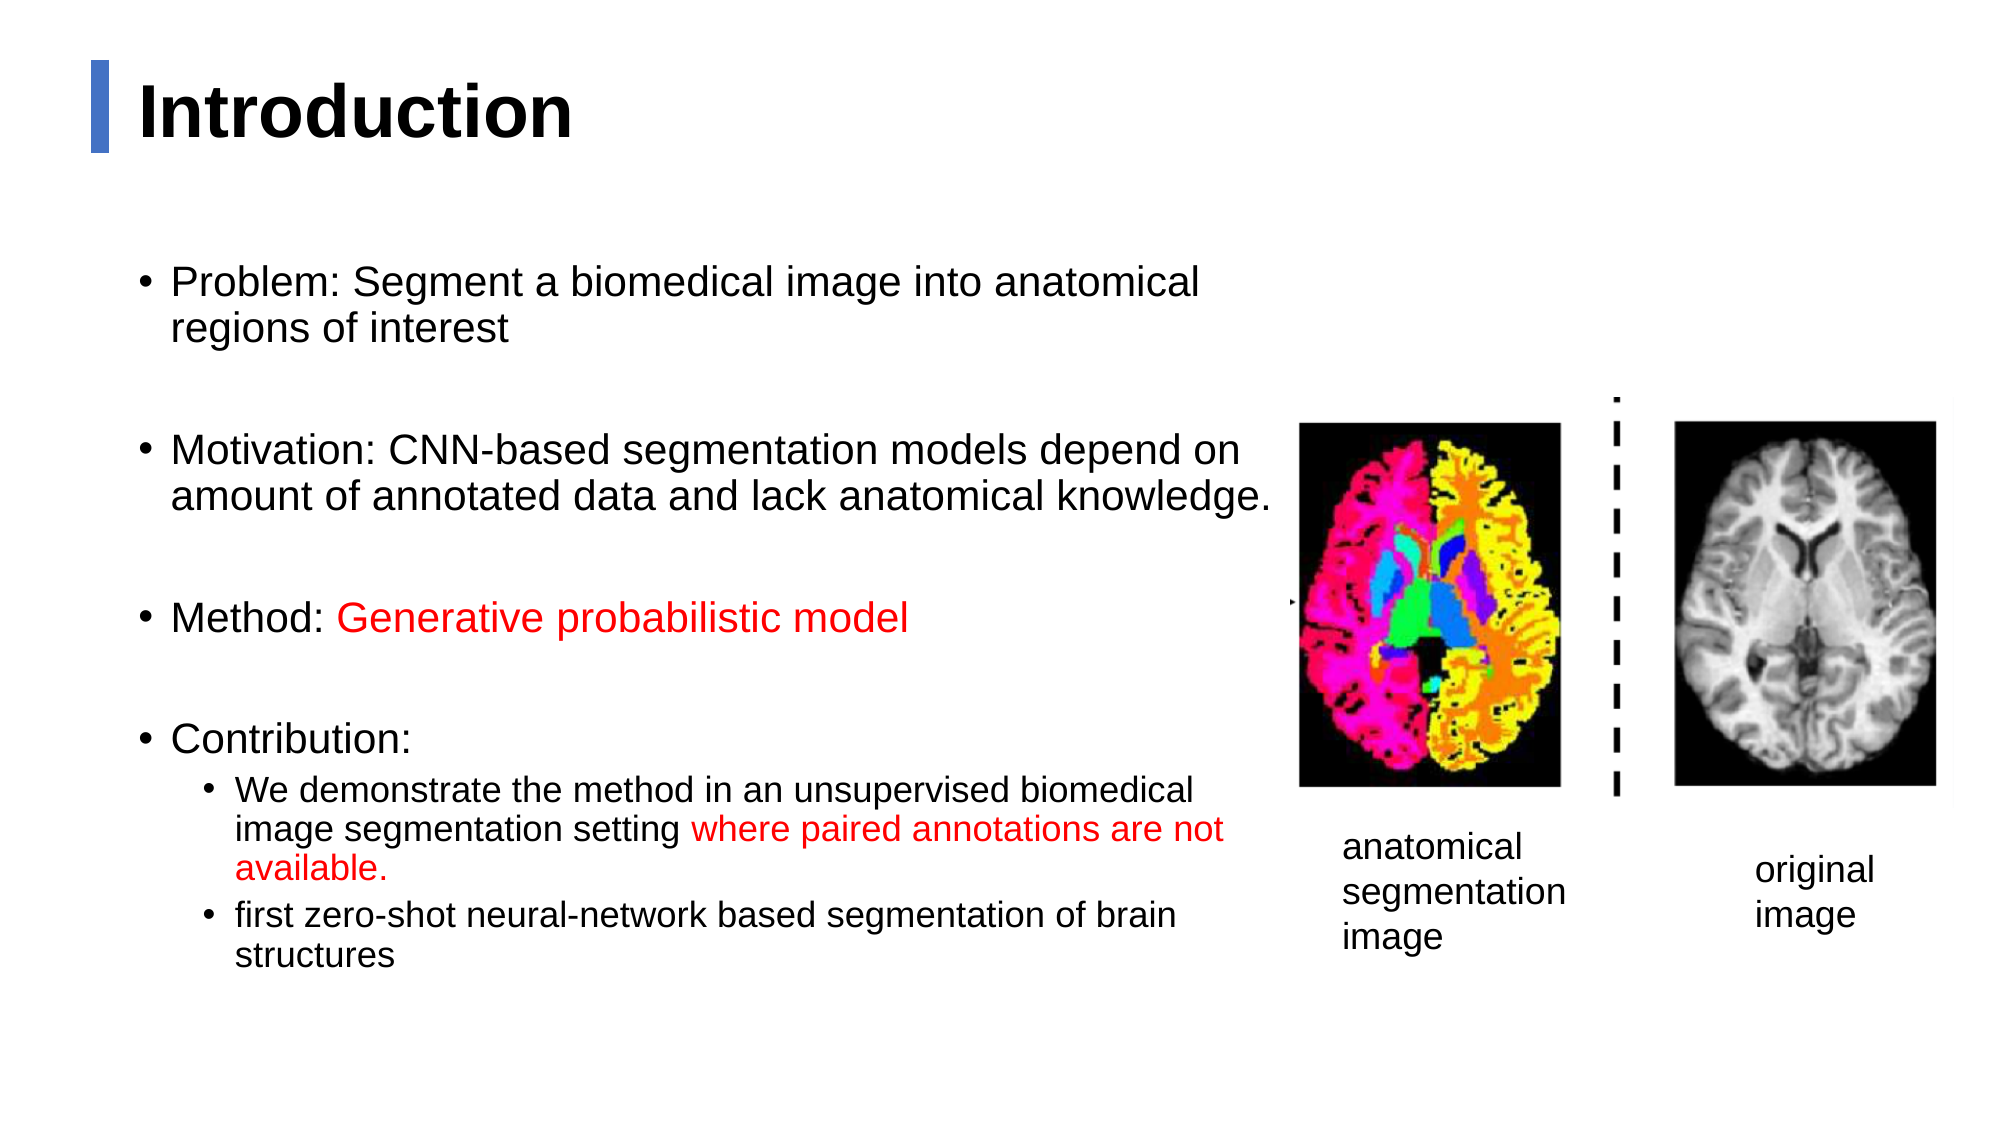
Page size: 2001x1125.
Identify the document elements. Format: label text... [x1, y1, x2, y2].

picture [1290, 397, 1954, 808]
text_box Introduction [123, 54, 759, 160]
text_box original image [1740, 837, 1975, 943]
list Problem: Segment a biomedical image into anatomical regions of interest Motivation: CNN-based segmentation models depend on amount of annotated data and lack anatomical knowledge. Method: Generative probabilistic model Contribution: We demonstrate the method in an unsupervised biomedical image segmentation setting where paired annotations are not available. ﬁrst zero-shot neural-network based segmentation of brain structures [123, 252, 1291, 1031]
text_box anatomical segmentation image [1327, 814, 1597, 965]
